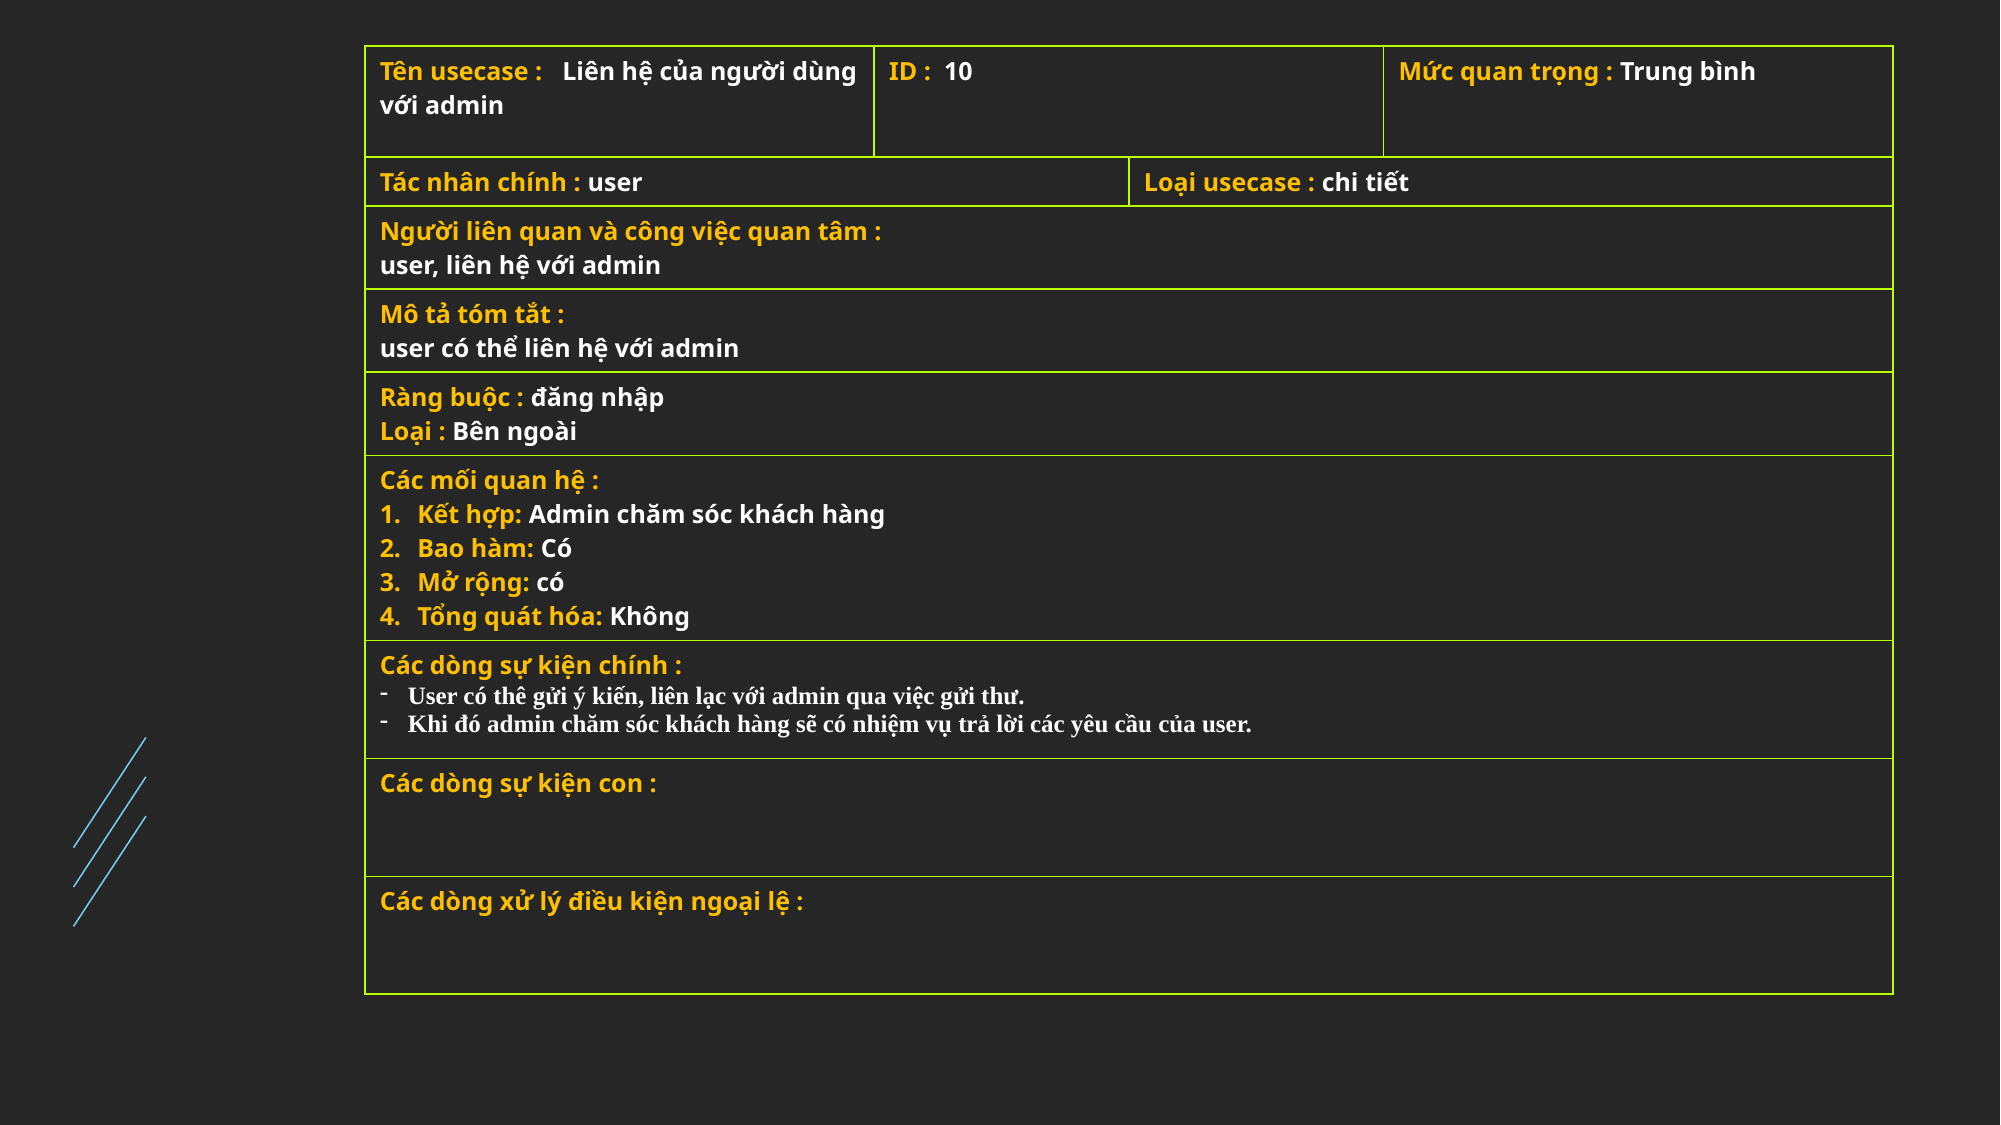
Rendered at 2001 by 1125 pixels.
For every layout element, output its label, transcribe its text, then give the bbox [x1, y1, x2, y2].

table_cell Các mối quan hệ : Kết hợp: Admin chăm sóc khách hàng Bao hàm: Có Mở rộng: có Tổng quát hóa: Không [366, 456, 1892, 640]
table_cell Mô tả tóm tắt : user có thể liên hệ với admin [366, 290, 1892, 371]
table_cell Các dòng sự kiện con : [366, 759, 1892, 876]
table_cell Các dòng sự kiện chính : User có thê gửi ý kiến, liên lạc với admin qua việc gửi thư. Khi đó admin chăm sóc khách hàng sẽ có nhiệm vụ trả lời các yêu cầu của user. [366, 641, 1892, 758]
table_header Mức quan trọng : Trung bình [1384, 47, 1892, 156]
table_cell Ràng buộc : đăng nhập Loại : Bên ngoài [366, 373, 1892, 455]
table_cell Tác nhân chính : user [366, 158, 1128, 205]
table_cell Người liên quan và công việc quan tâm : user, liên hệ với admin [366, 207, 1892, 288]
table_header Tên usecase : Liên hệ của người dùng với admin [366, 47, 873, 156]
table_header ID : 10 [875, 47, 1383, 156]
table_cell Các dòng xử lý điều kiện ngoại lệ : [366, 877, 1892, 993]
table_cell Loại usecase : chi tiết [1130, 158, 1892, 205]
